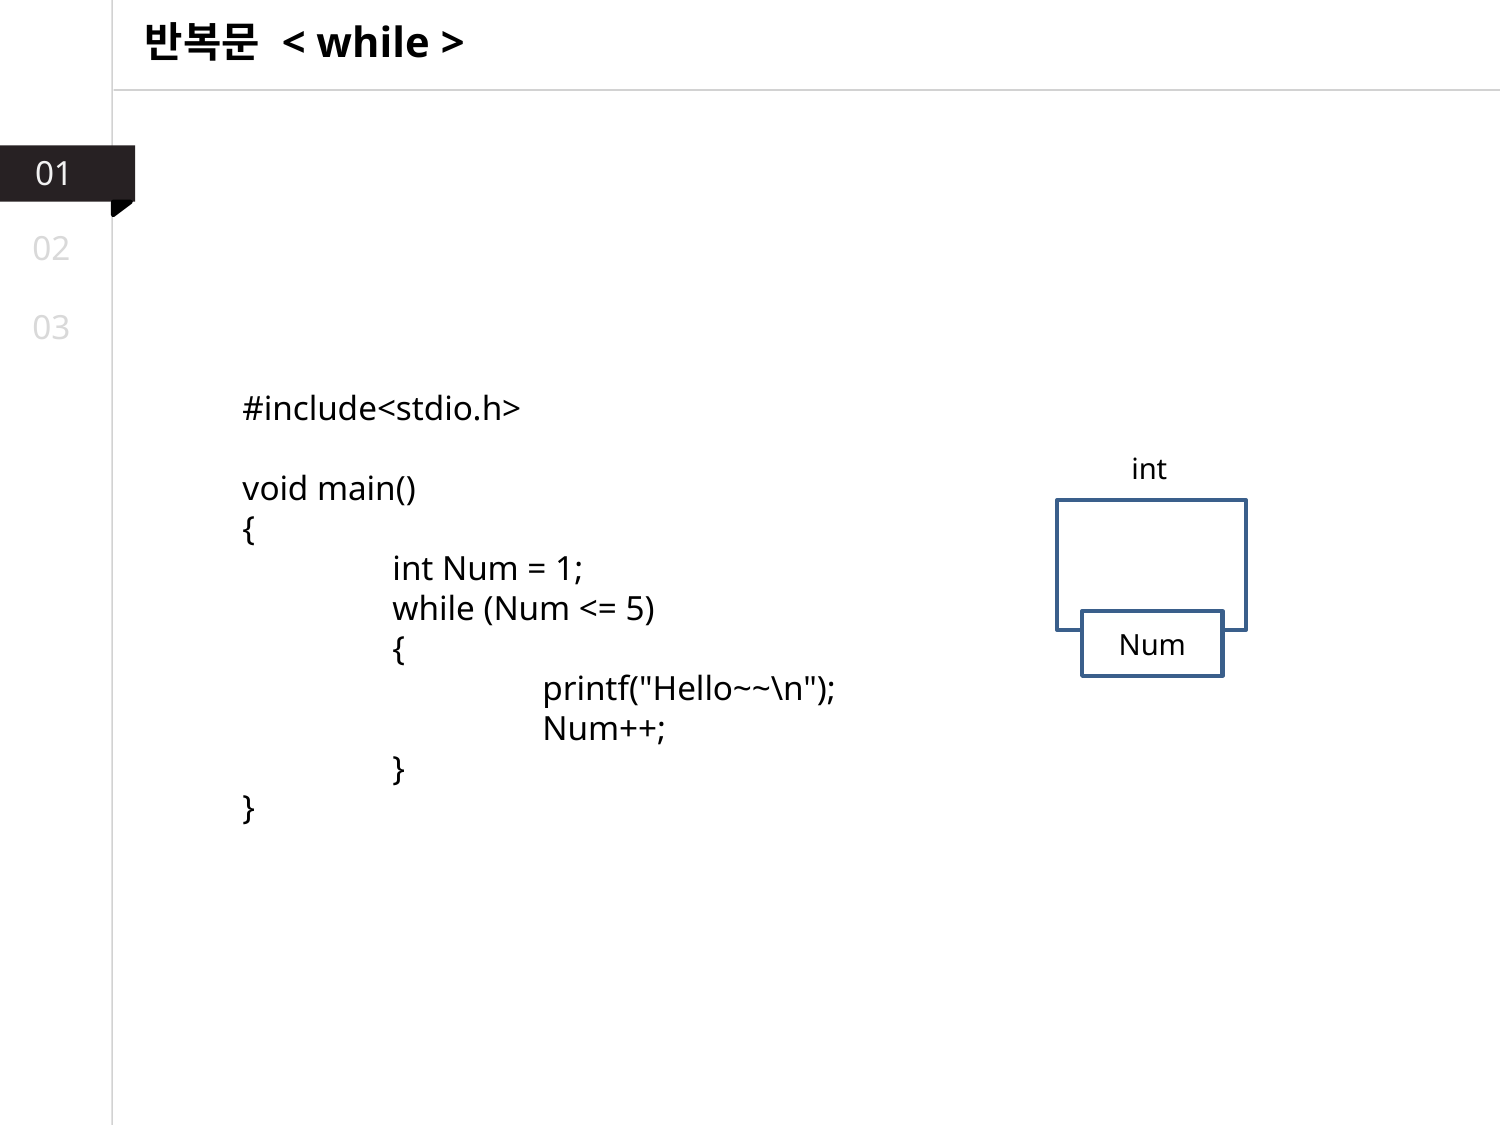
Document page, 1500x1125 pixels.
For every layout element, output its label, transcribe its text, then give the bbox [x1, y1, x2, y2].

text_box [117, 199, 133, 215]
text_box 01 [20, 144, 107, 200]
text_box [0, 143, 107, 204]
text_box #include<stdio.h> void main() { int Num = 1; while (Num <= 5) { printf("Hello~~\n"); Num++; } } [227, 380, 1421, 834]
text_box [1055, 498, 1248, 632]
text_box Num [1080, 609, 1225, 678]
text_box int [1116, 443, 1183, 493]
text_box 02 [17, 219, 92, 275]
text_box 반복문 < while > [121, 8, 488, 74]
text_box [117, 143, 137, 204]
text_box 03 [17, 298, 92, 354]
